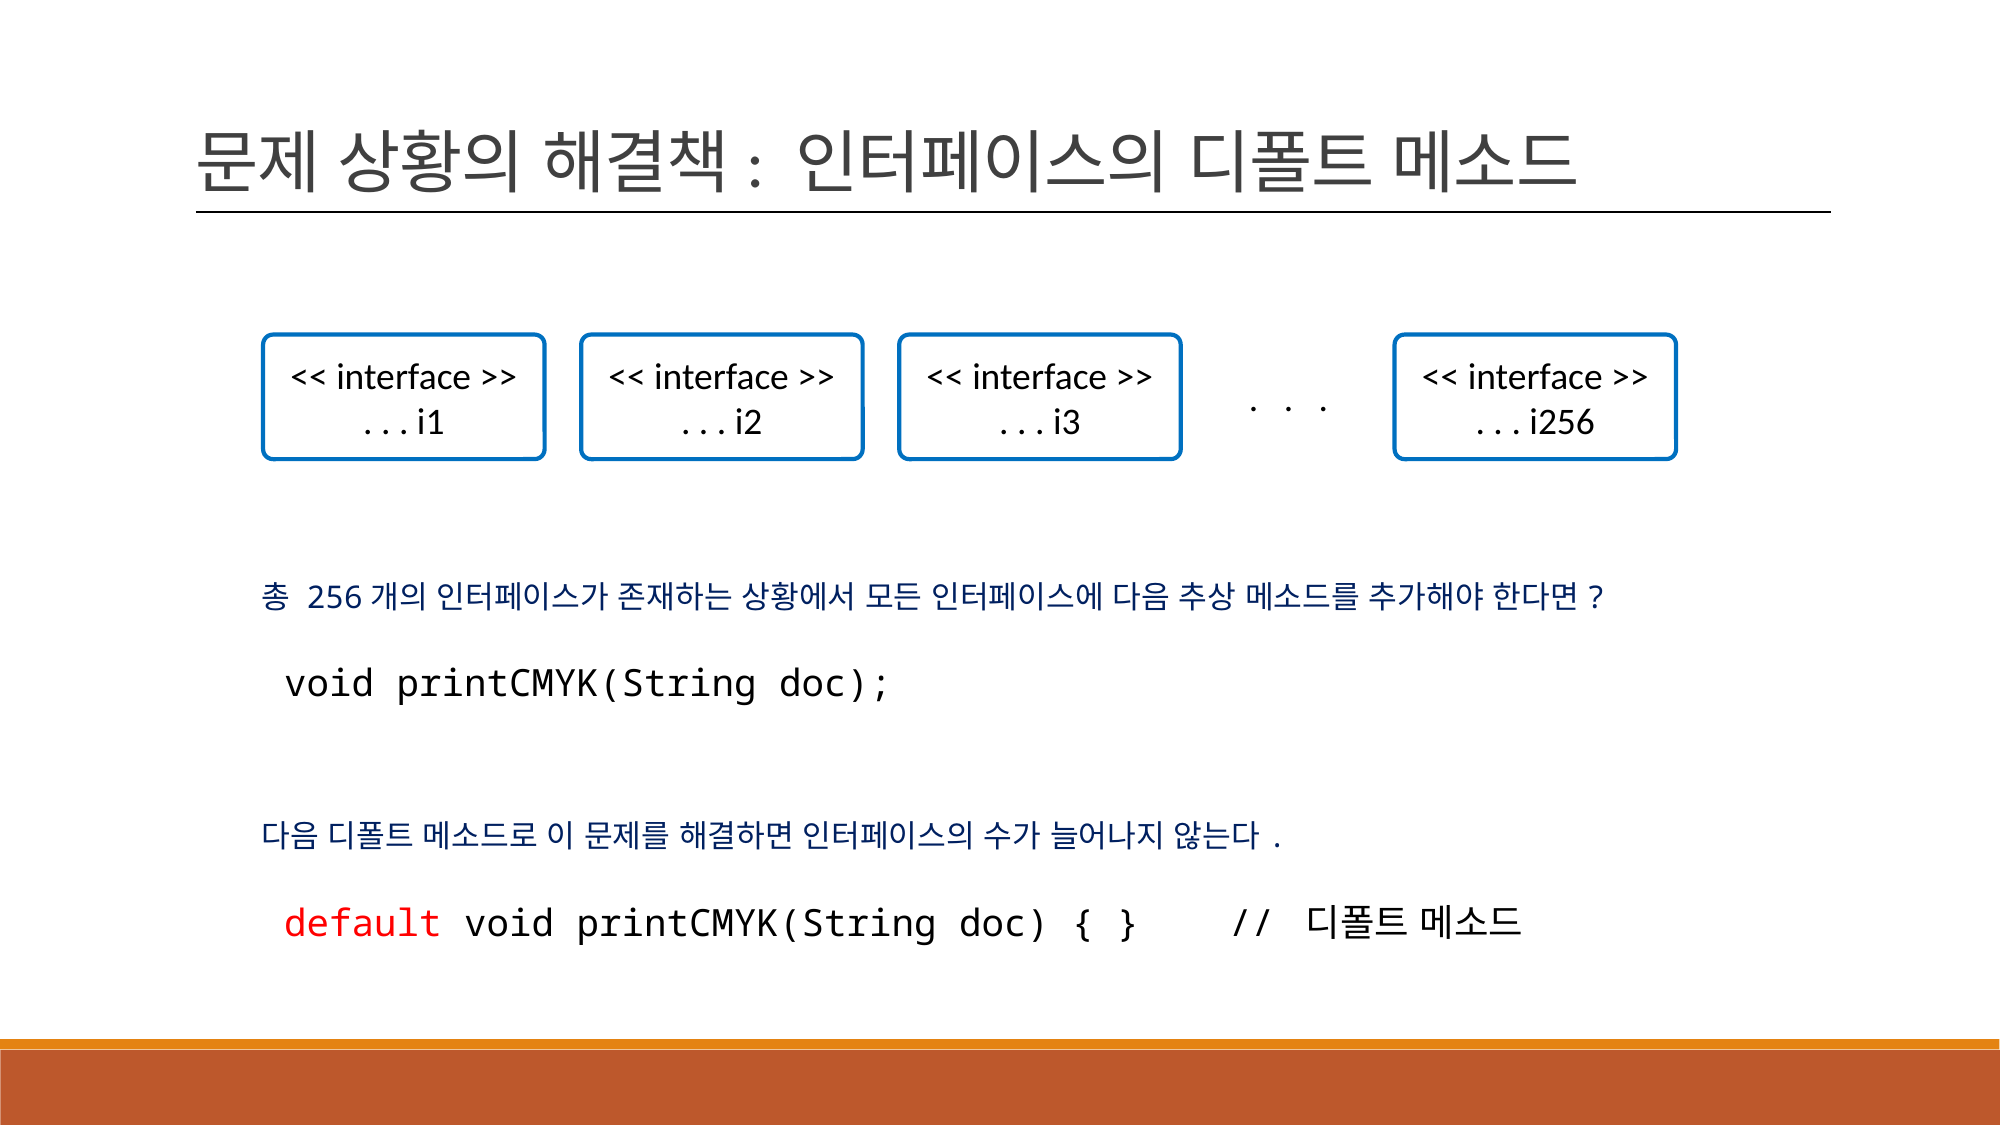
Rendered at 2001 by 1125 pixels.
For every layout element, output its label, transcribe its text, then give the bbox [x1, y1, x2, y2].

text_box . . . [1225, 366, 1376, 427]
text_box 총 256개의 인터페이스가 존재하는 상황에서 모든 인터페이스에 다음 추상 메소드를 추가해야 한다면? void printCMYK(String doc); 다음 디폴트 메소드로 이 문제를 해결하면 인터페이스의 수가 늘어나지 않는다. default void printCMYK(String doc) { } // 디폴트 메소드 [246, 532, 1876, 952]
text_box 문제 상황의 해결책: 인터페이스의 디폴트 메소드 [179, 20, 1830, 210]
text_box << interface >> . . . i3 [897, 333, 1183, 461]
text_box << interface >> . . . i1 [261, 333, 546, 461]
text_box << interface >> . . . i2 [579, 333, 864, 461]
text_box << interface >> . . . i256 [1393, 333, 1678, 461]
